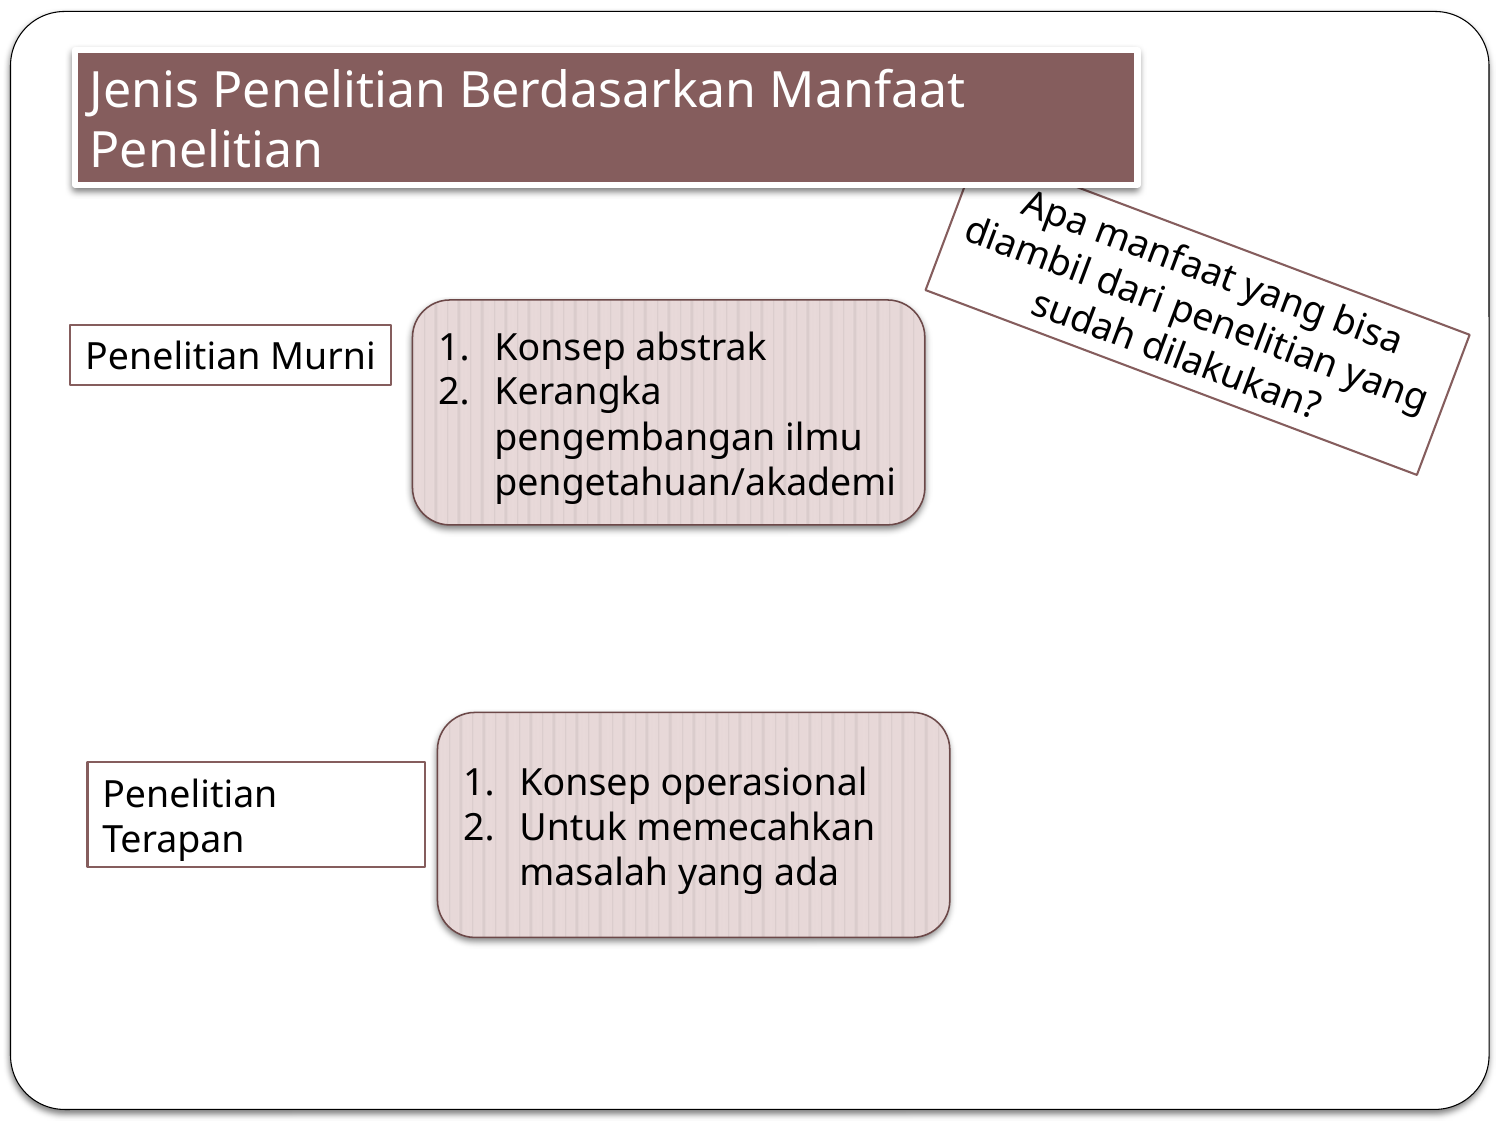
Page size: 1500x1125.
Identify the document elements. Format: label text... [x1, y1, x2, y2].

text_box Jenis Penelitian Berdasarkan Manfaat Penelitian [72, 47, 1141, 188]
text_box Penelitian Terapan [86, 761, 426, 868]
text_box Penelitian Murni [69, 324, 392, 386]
text_box Konsep operasional Untuk memecahkan masalah yang ada [436, 711, 951, 939]
text_box Konsep abstrak Kerangka pengembangan ilmu pengetahuan/akademi [411, 299, 926, 526]
text_box Apa manfaat yang bisa diambil dari penelitian yang sudah dilakukan? [924, 197, 1471, 476]
